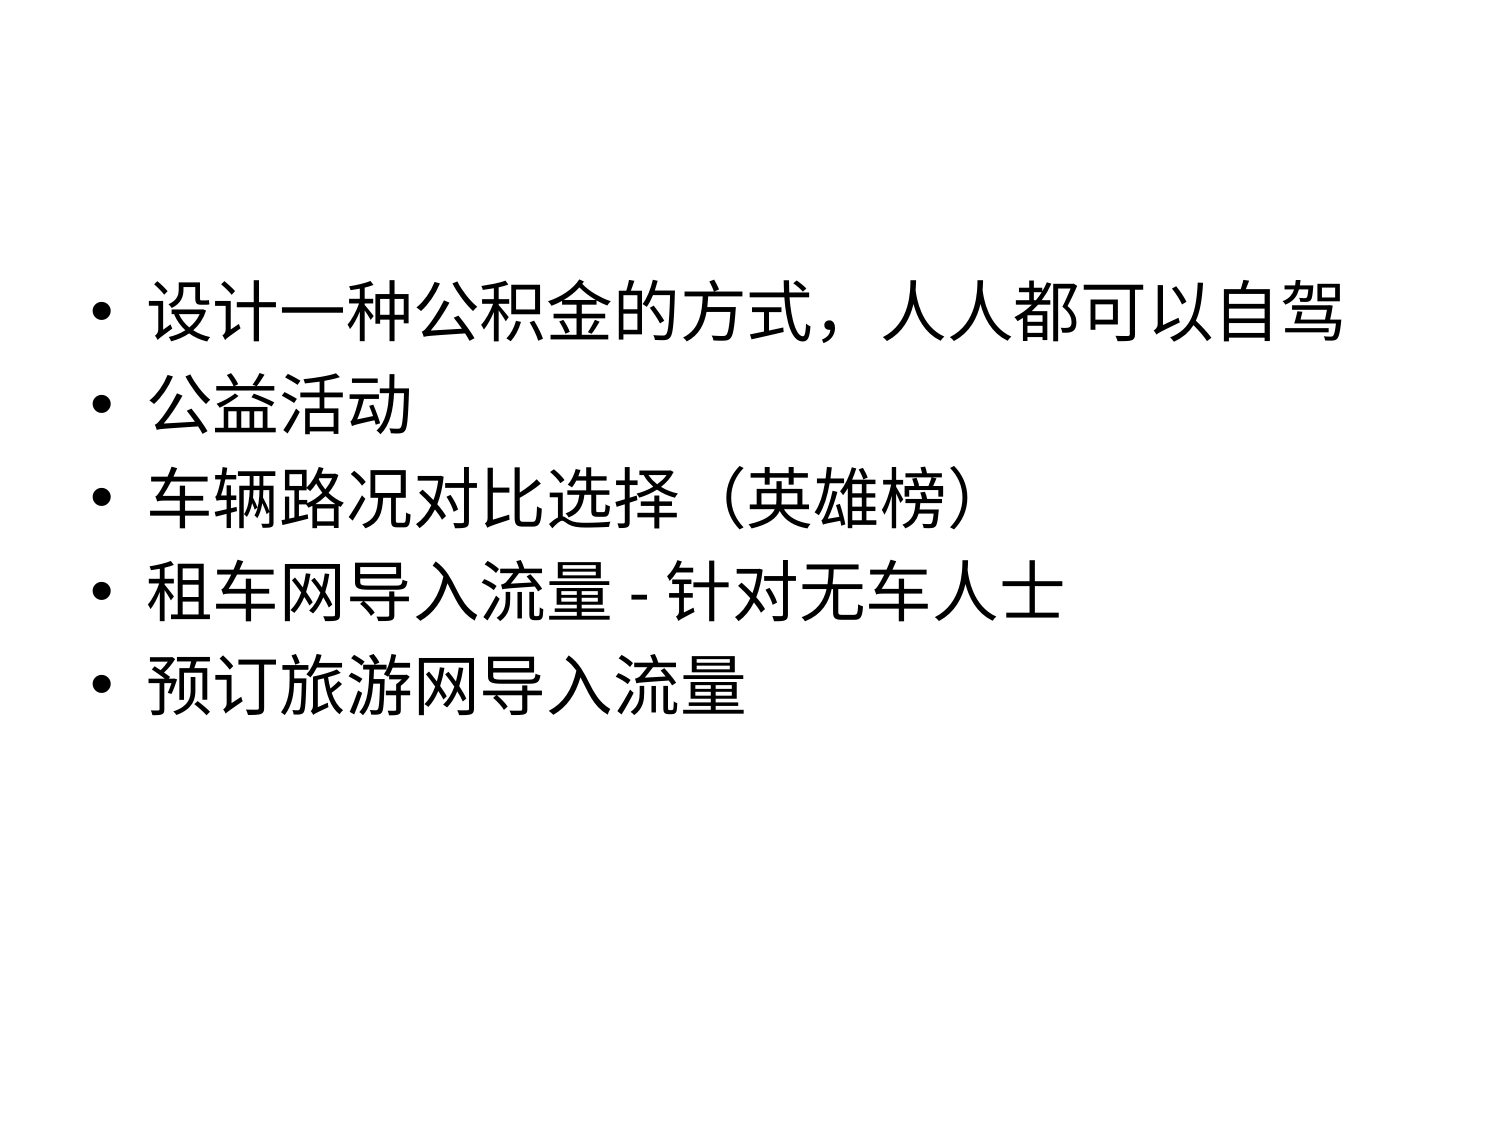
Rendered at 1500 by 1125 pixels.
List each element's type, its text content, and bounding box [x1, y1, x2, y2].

list 设计一种公积金的方式，人人都可以自驾 公益活动 车辆路况对比选择（英雄榜） 租车网导入流量-针对无车人士 预订旅游网导入流量 [74, 262, 1426, 1006]
